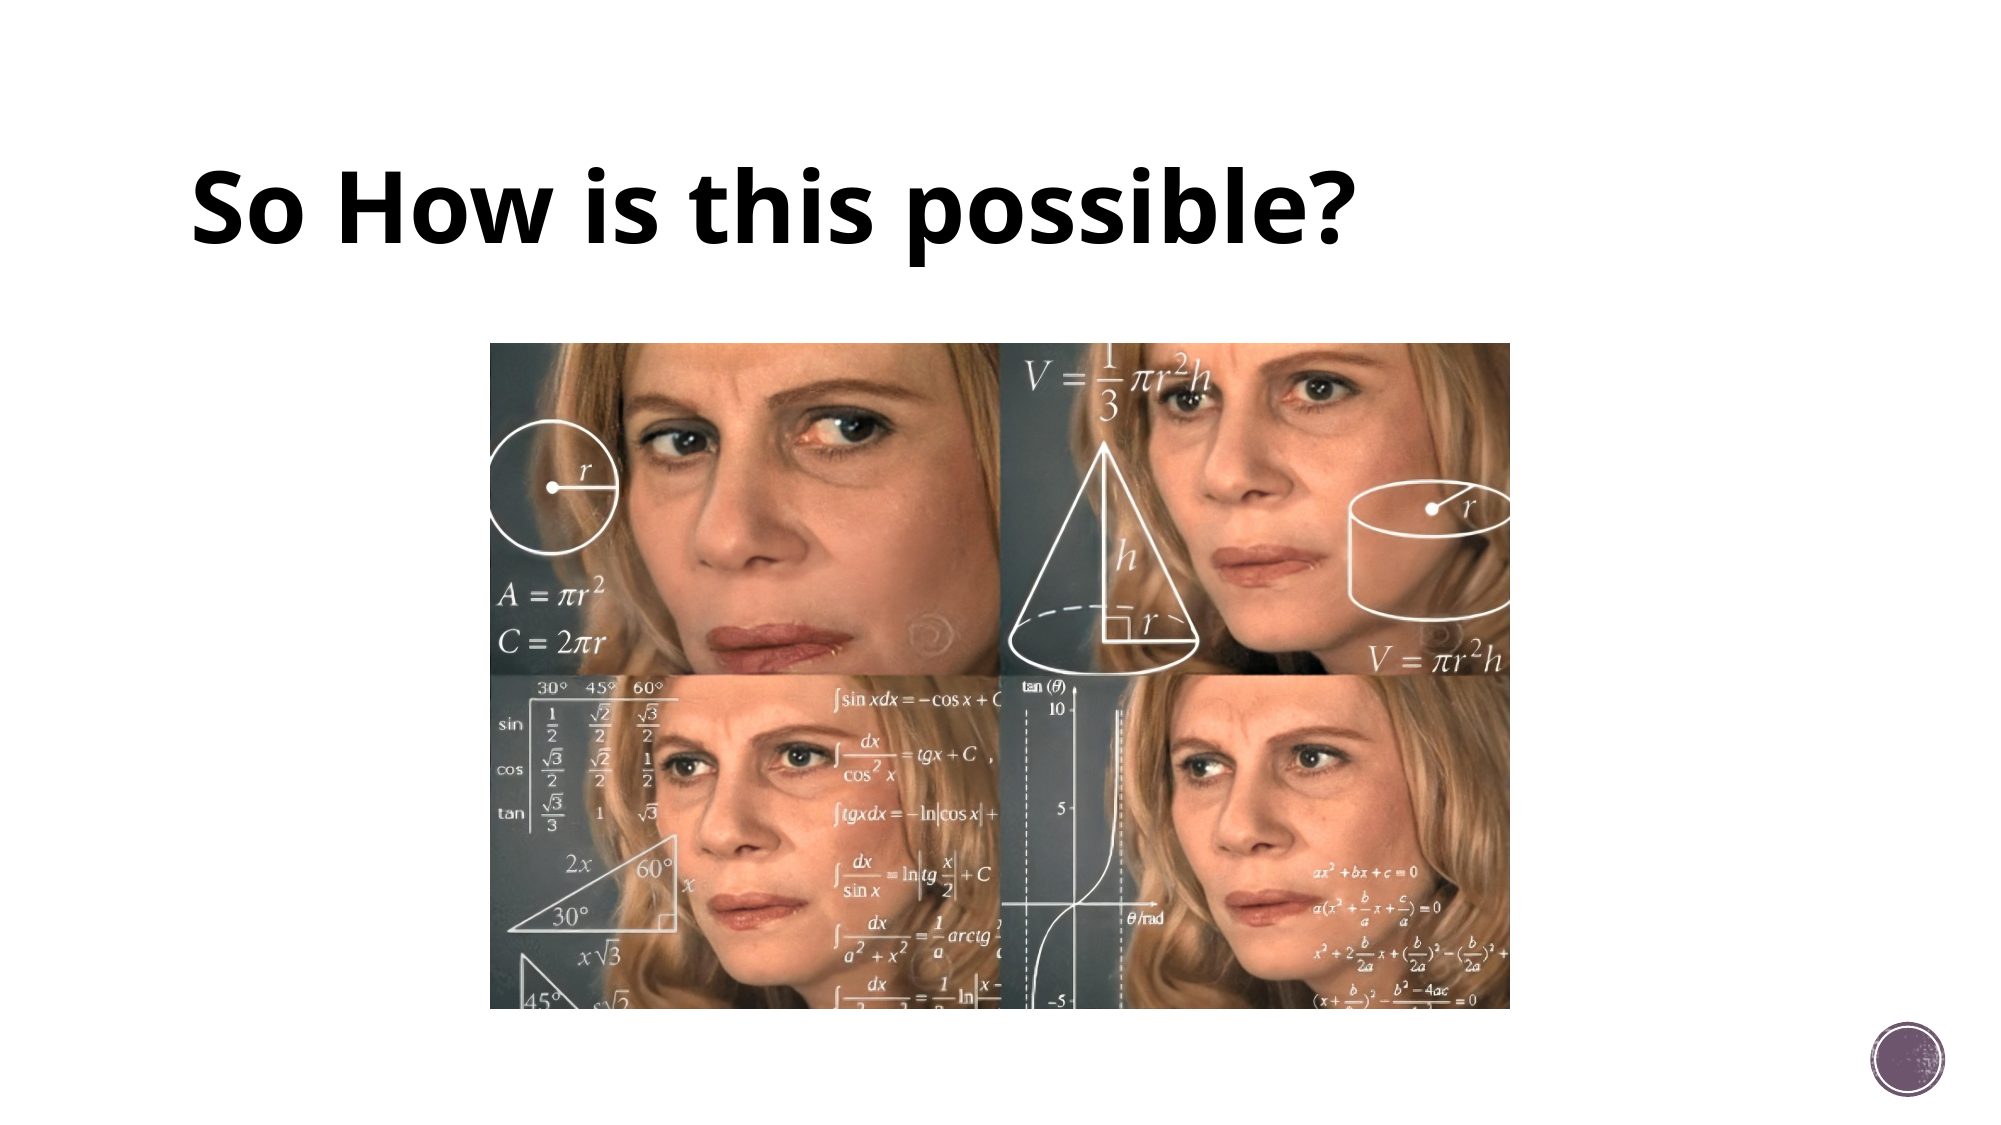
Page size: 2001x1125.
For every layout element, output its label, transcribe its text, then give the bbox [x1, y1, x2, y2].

title So How is this possible? [175, 79, 1826, 344]
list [493, 345, 1508, 1007]
